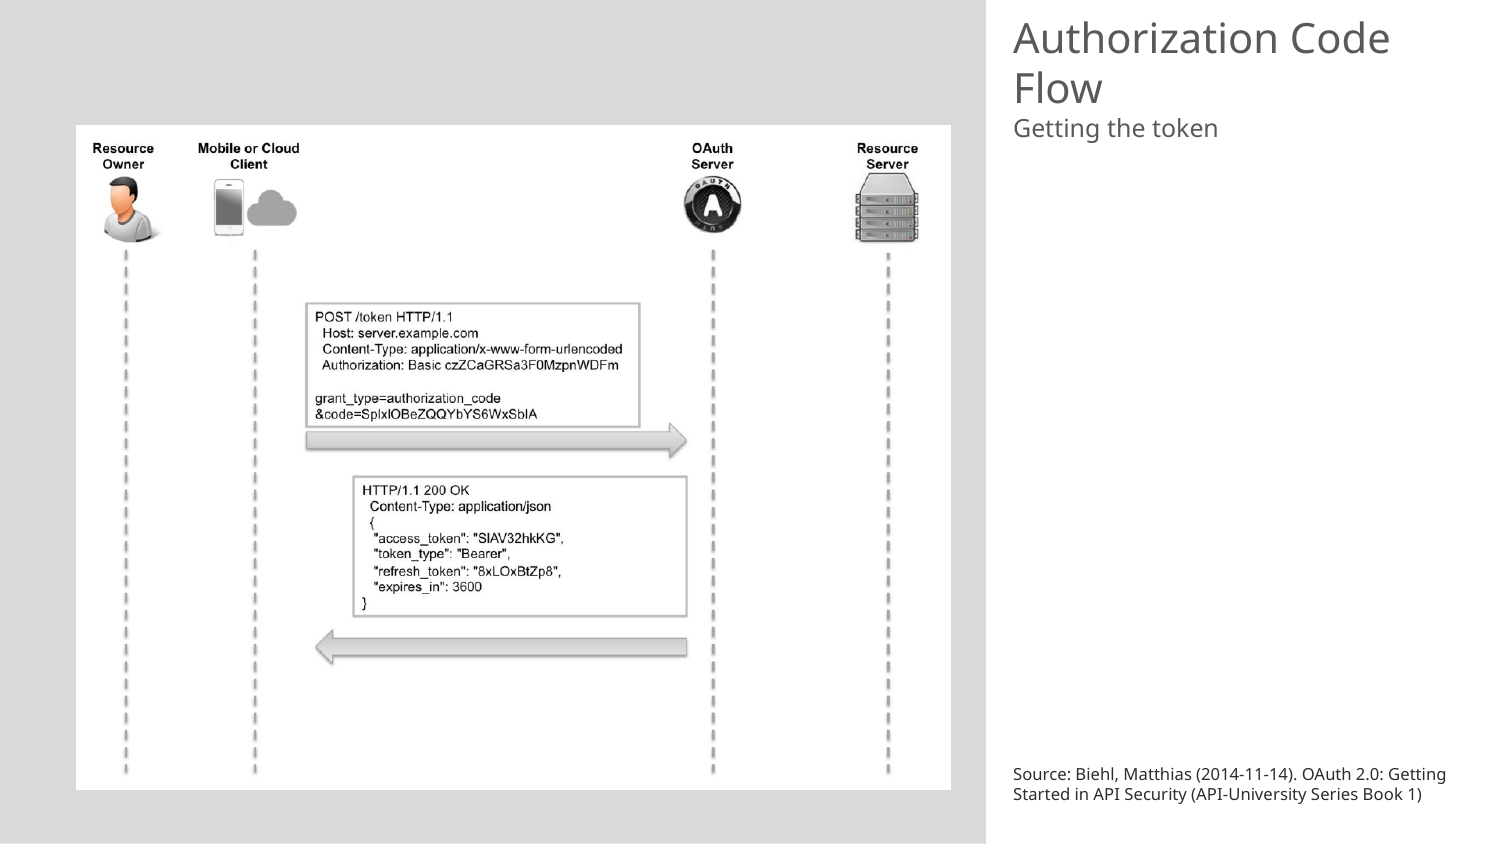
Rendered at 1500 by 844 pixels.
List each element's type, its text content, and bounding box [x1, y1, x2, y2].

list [76, 125, 951, 790]
title Authorization Code Flow [1013, 30, 1459, 112]
list Getting the token [1013, 112, 1459, 176]
list Source: Biehl, Matthias (2014-11-14). OAuth 2.0: Getting Started in API Security (API-University Series Book 1) [1013, 743, 1459, 804]
